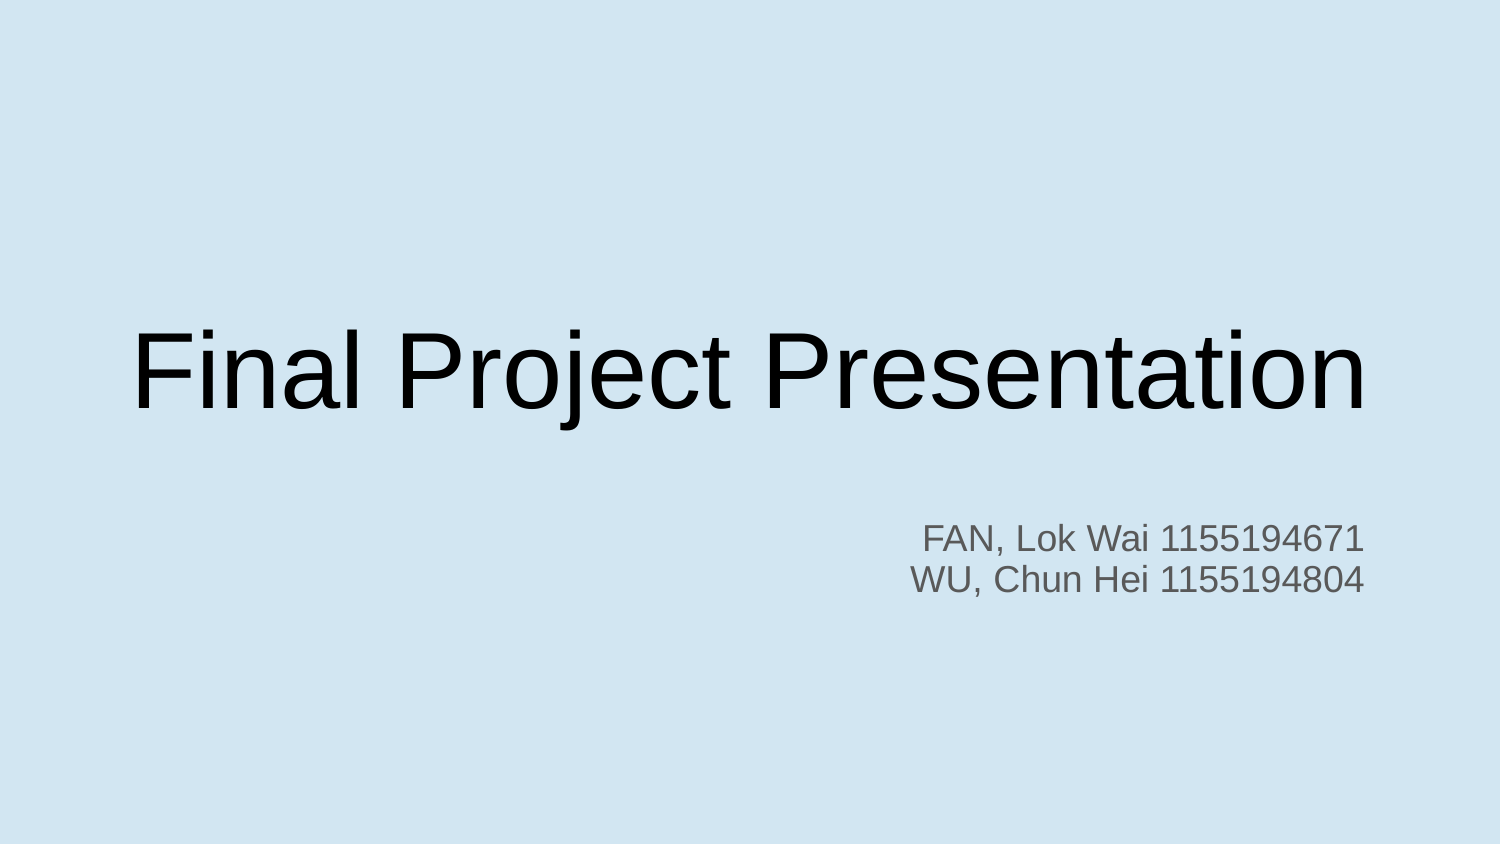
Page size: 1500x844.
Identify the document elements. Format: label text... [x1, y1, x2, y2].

subtitle FAN, Lok Wai 1155194671 WU, Chun Hei 1155194804 [82, 501, 1380, 632]
title Final Project Presentation [51, 109, 1449, 447]
